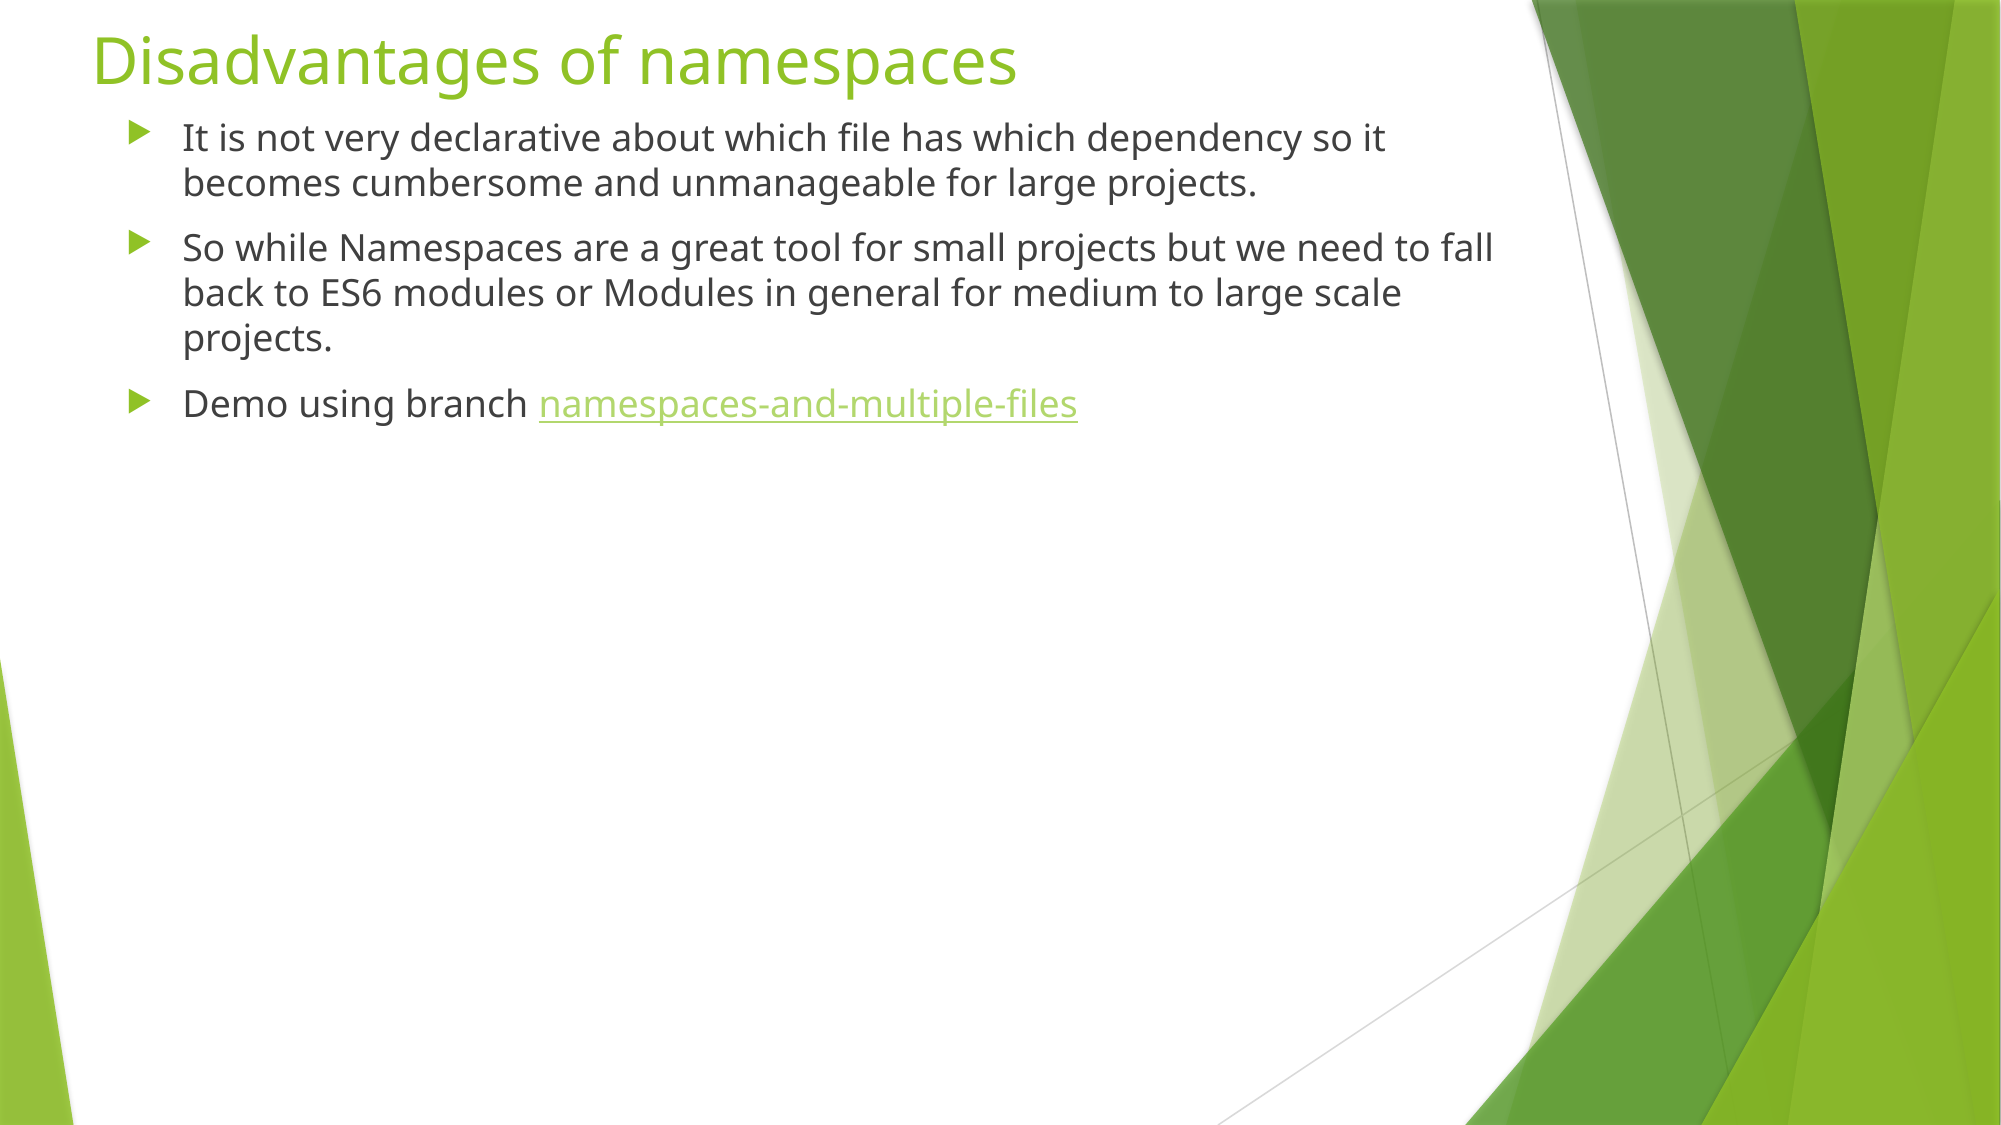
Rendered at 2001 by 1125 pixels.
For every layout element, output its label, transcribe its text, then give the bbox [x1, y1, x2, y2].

list It is not very declarative about which file has which dependency so it becomes cumbersome and unmanageable for large projects. So while Namespaces are a great tool for small projects but we need to fall back to ES6 modules or Modules in general for medium to large scale projects. Demo using branch namespaces-and-multiple-files [111, 106, 1522, 991]
title Disadvantages of namespaces [76, 12, 1487, 106]
